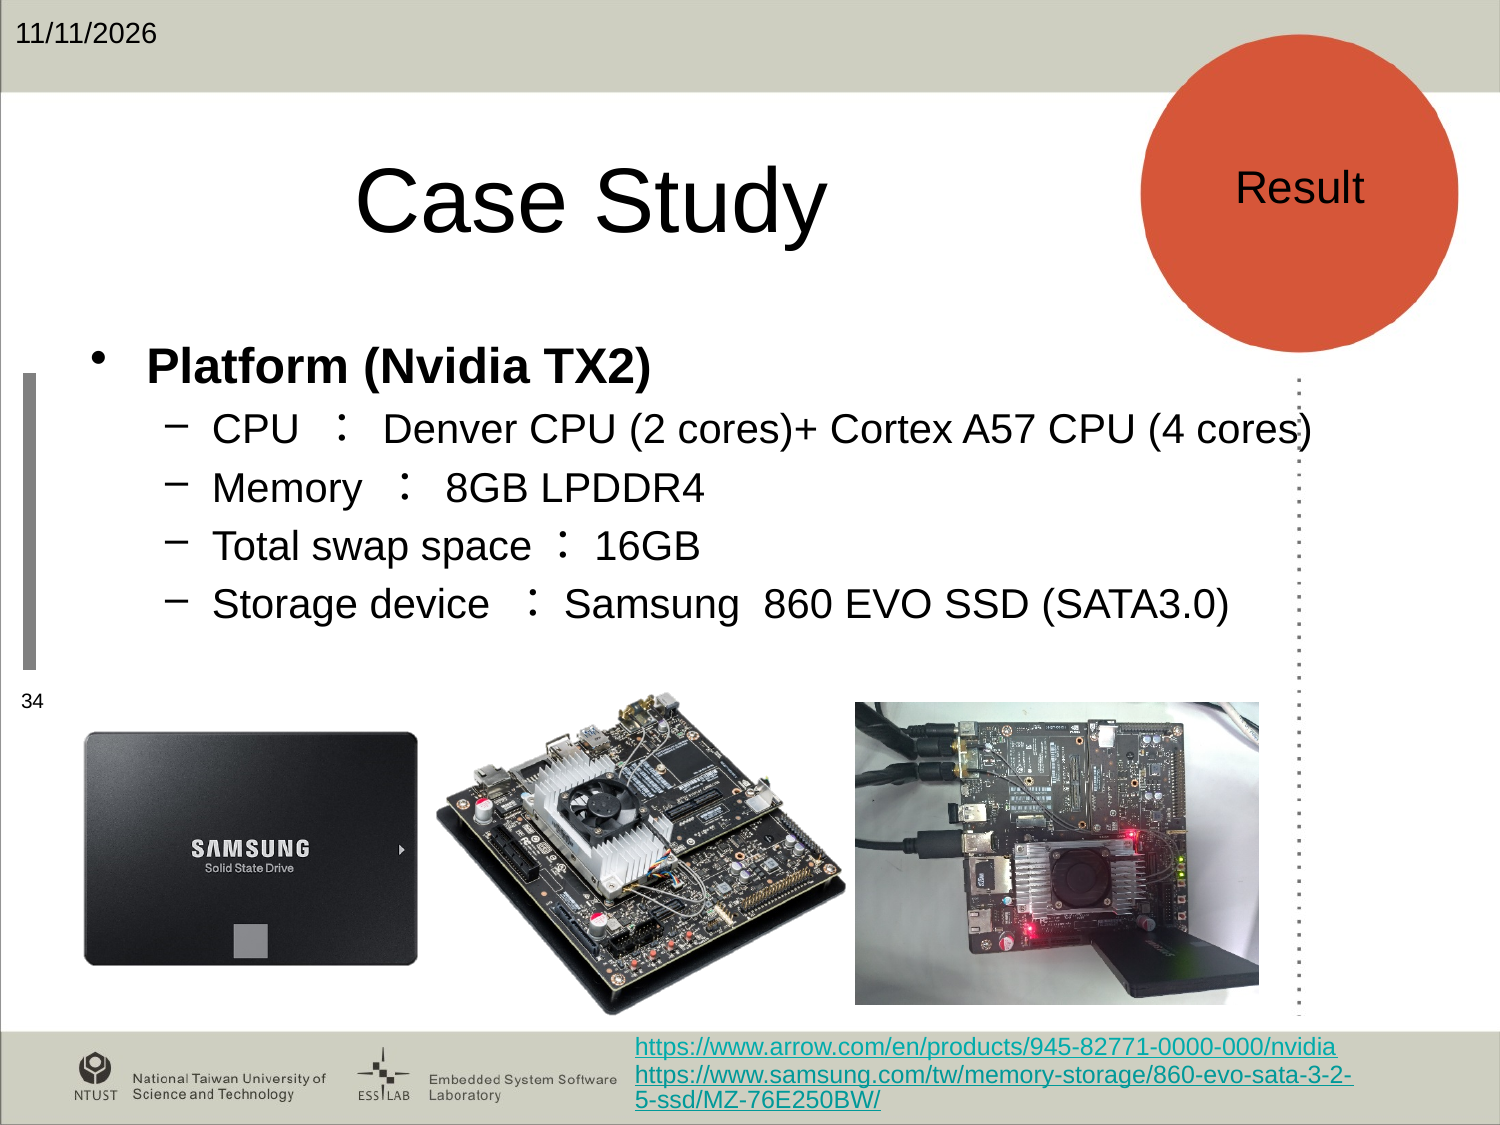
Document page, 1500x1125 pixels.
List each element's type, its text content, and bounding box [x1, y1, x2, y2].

title Case Study [76, 125, 1107, 268]
list Result [1162, 149, 1438, 225]
list Platform (Nvidia TX2) CPU ： Denver CPU (2 cores)+ Cortex A57 CPU (4 cores) Memory ： 8GB LPDDR4 Total swap space：16GB Storage device ：Samsung 860 EVO SSD (SATA3.0) [75, 326, 1329, 1005]
picture [0, 0, 1500, 1125]
text_box https://www.samsung.com/tw/memory-storage/860-evo-sata-3-2-5-ssd/MZ-76E250BW/ [620, 1050, 1370, 1096]
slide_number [0, 6, 351, 85]
text_box https://www.arrow.com/en/products/945-82771-0000-000/nvidia [620, 1023, 1370, 1050]
slide_number 34 [0, 680, 31, 726]
